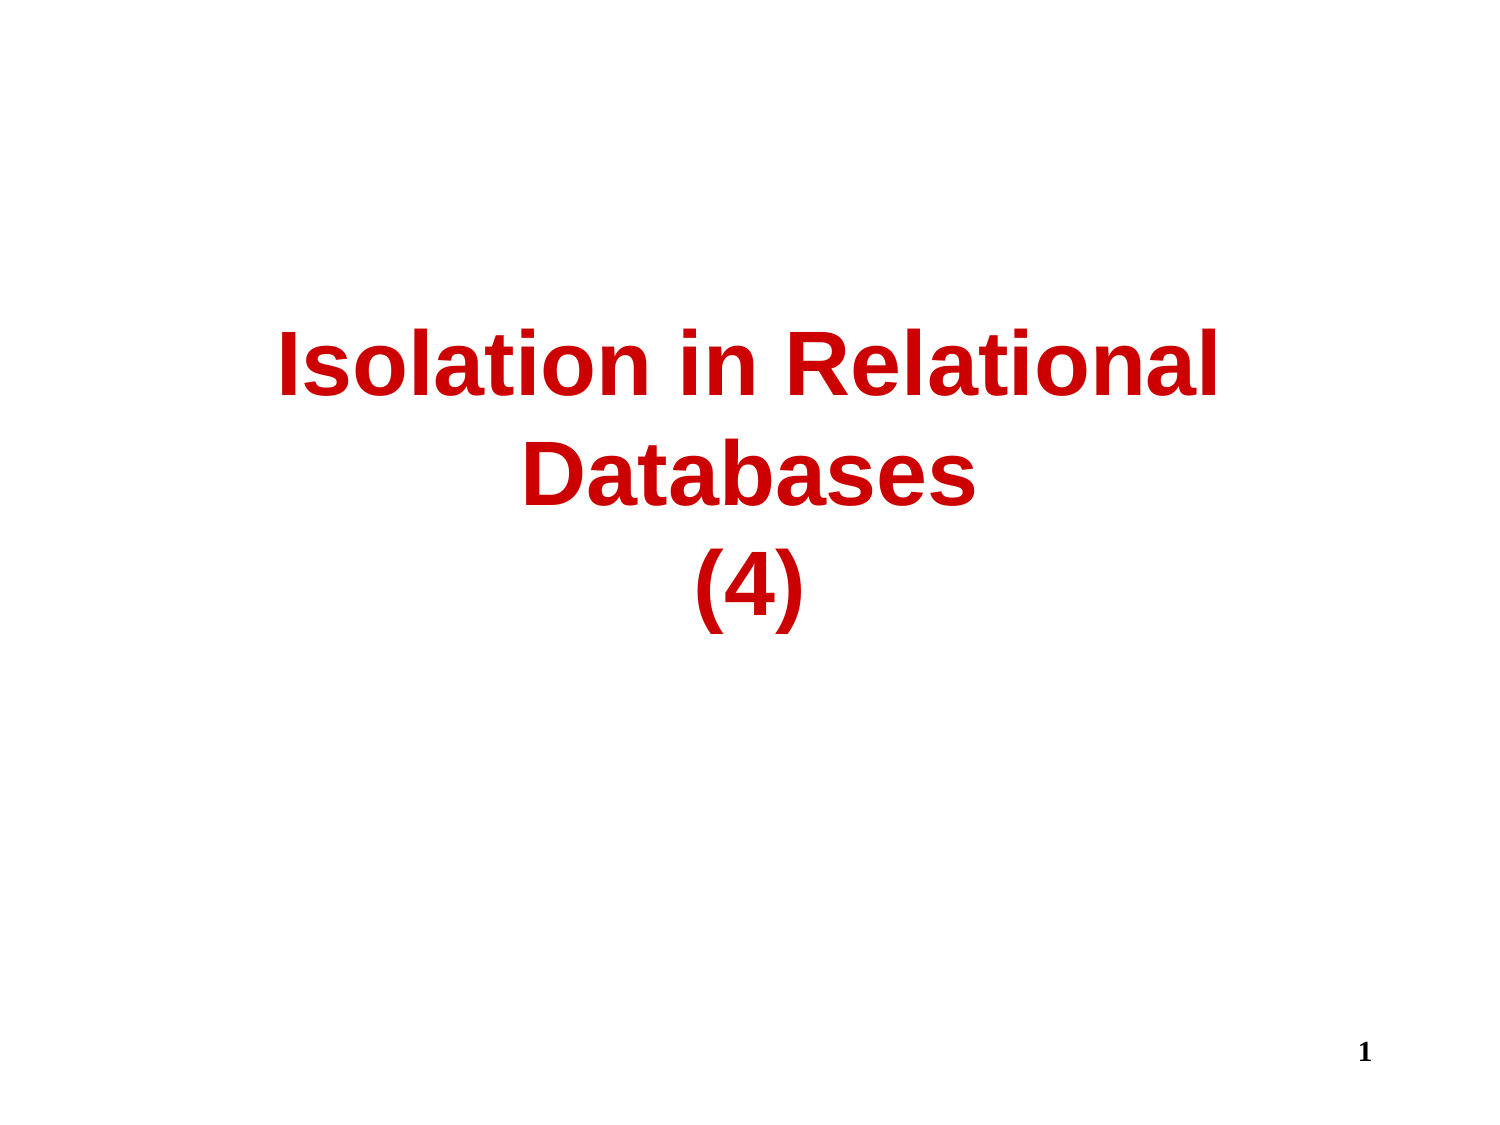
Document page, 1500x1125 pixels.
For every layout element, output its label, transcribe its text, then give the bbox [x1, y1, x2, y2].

title Isolation in Relational Databases (4) [87, 296, 1413, 642]
text_box [1074, 1024, 1388, 1100]
